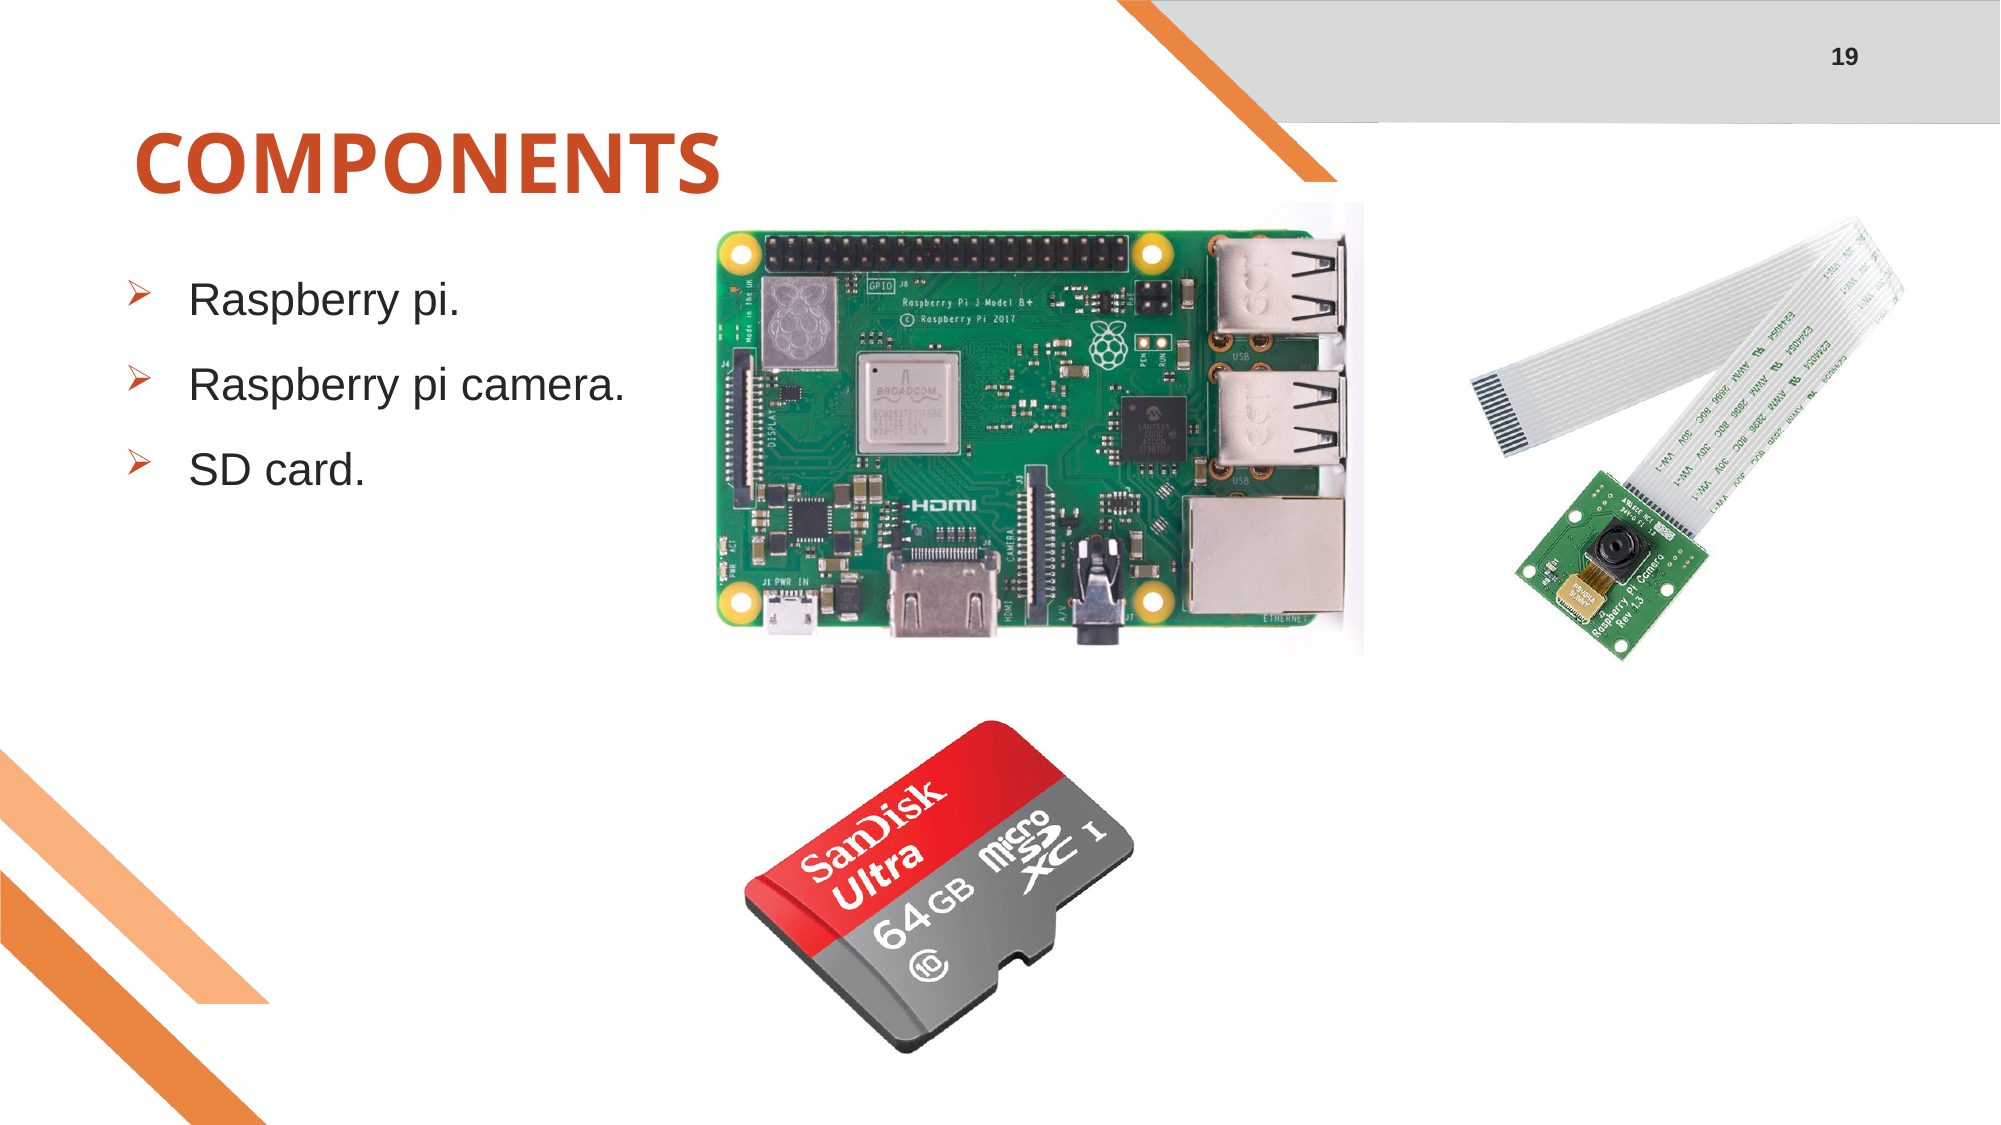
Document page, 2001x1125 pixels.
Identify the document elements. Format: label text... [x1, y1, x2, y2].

title COMPONENTS [102, 94, 1169, 226]
list Raspberry pi. Raspberry pi camera. SD card. [99, 262, 1900, 1013]
picture [701, 202, 1364, 656]
slide_number 19 [1790, 28, 1900, 78]
picture [1447, 202, 1923, 678]
picture [744, 691, 1136, 1083]
picture [0, 745, 267, 1125]
picture [1116, 0, 2000, 182]
